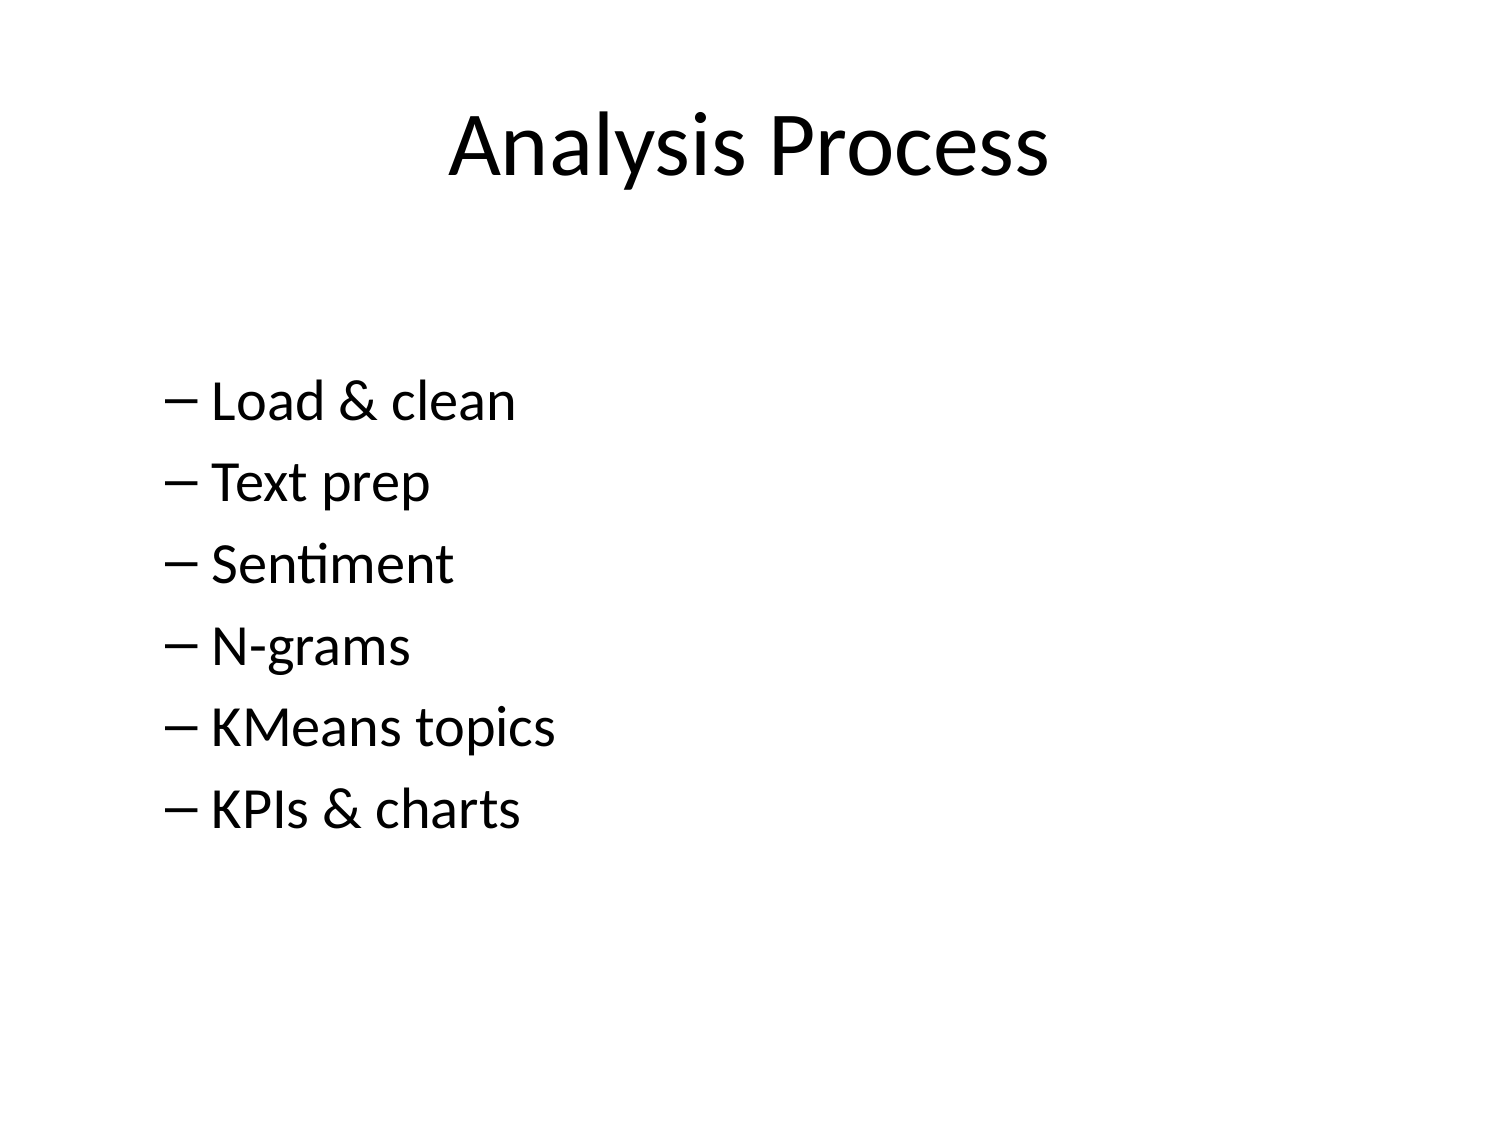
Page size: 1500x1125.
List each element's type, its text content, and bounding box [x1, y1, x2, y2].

title Analysis Process [75, 45, 1425, 233]
list Load & clean Text prep Sentiment N-grams KMeans topics KPIs & charts [75, 262, 1425, 1005]
